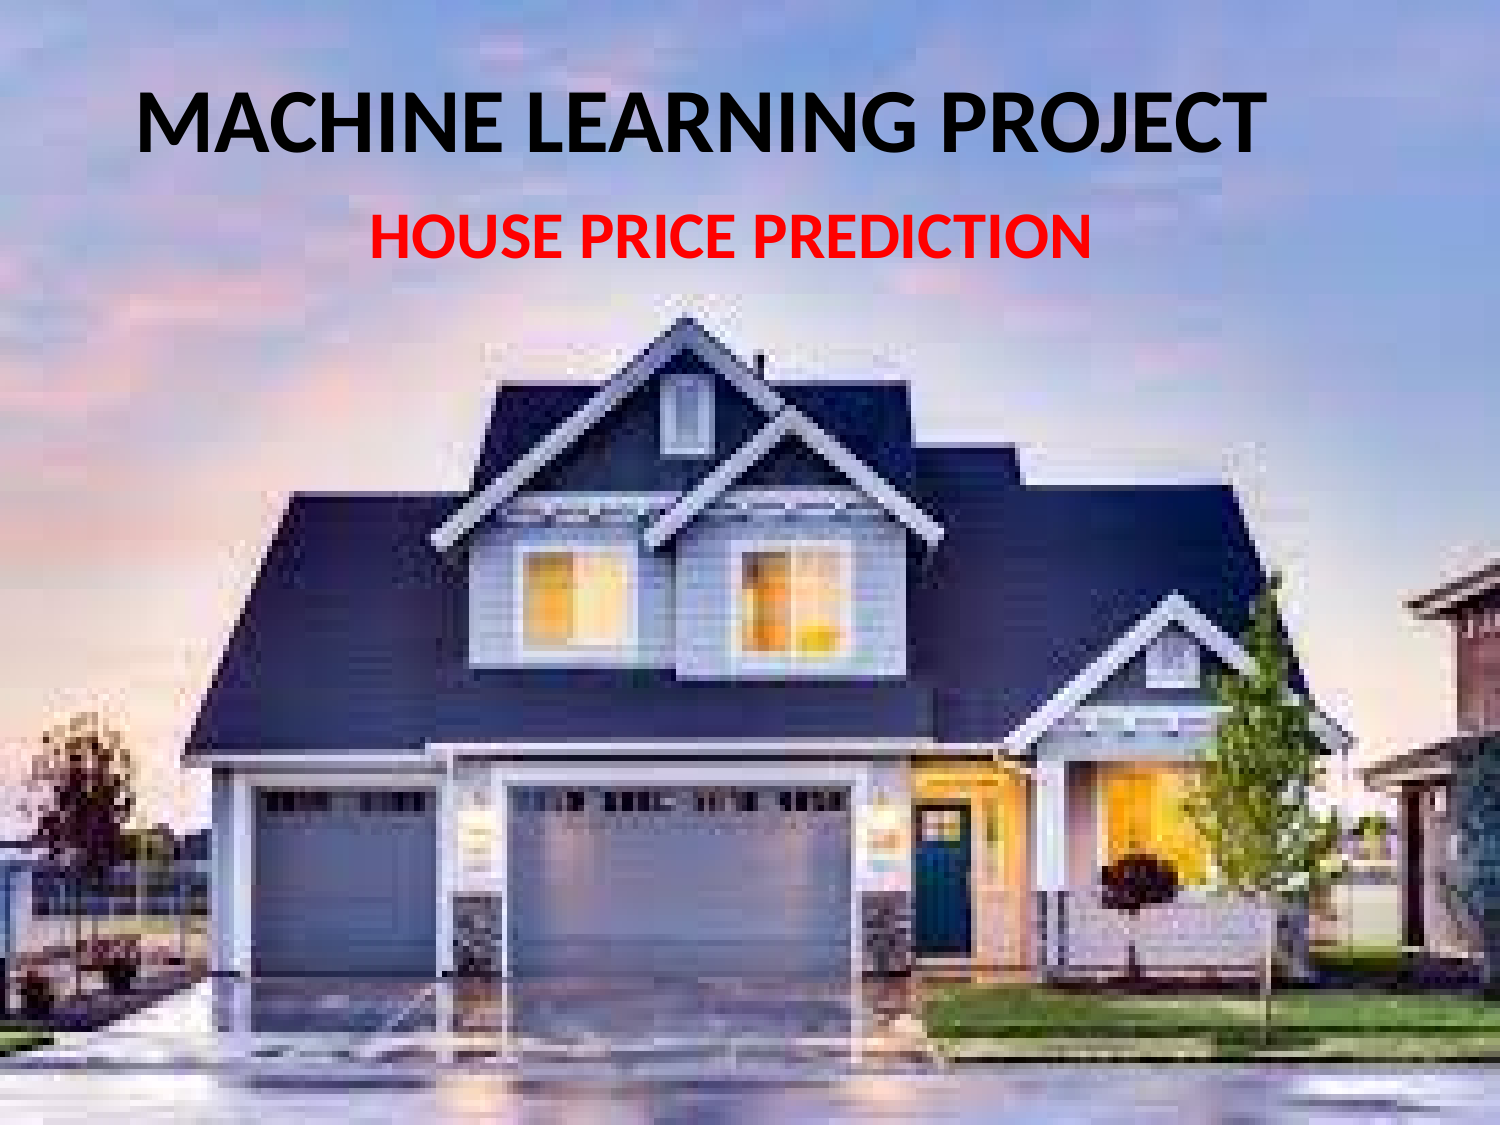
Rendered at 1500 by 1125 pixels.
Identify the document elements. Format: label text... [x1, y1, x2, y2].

subtitle HOUSE PRICE PREDICTION [206, 184, 1257, 472]
picture [0, 0, 1500, 1125]
title MACHINE LEARNING PROJECT [64, 0, 1340, 261]
